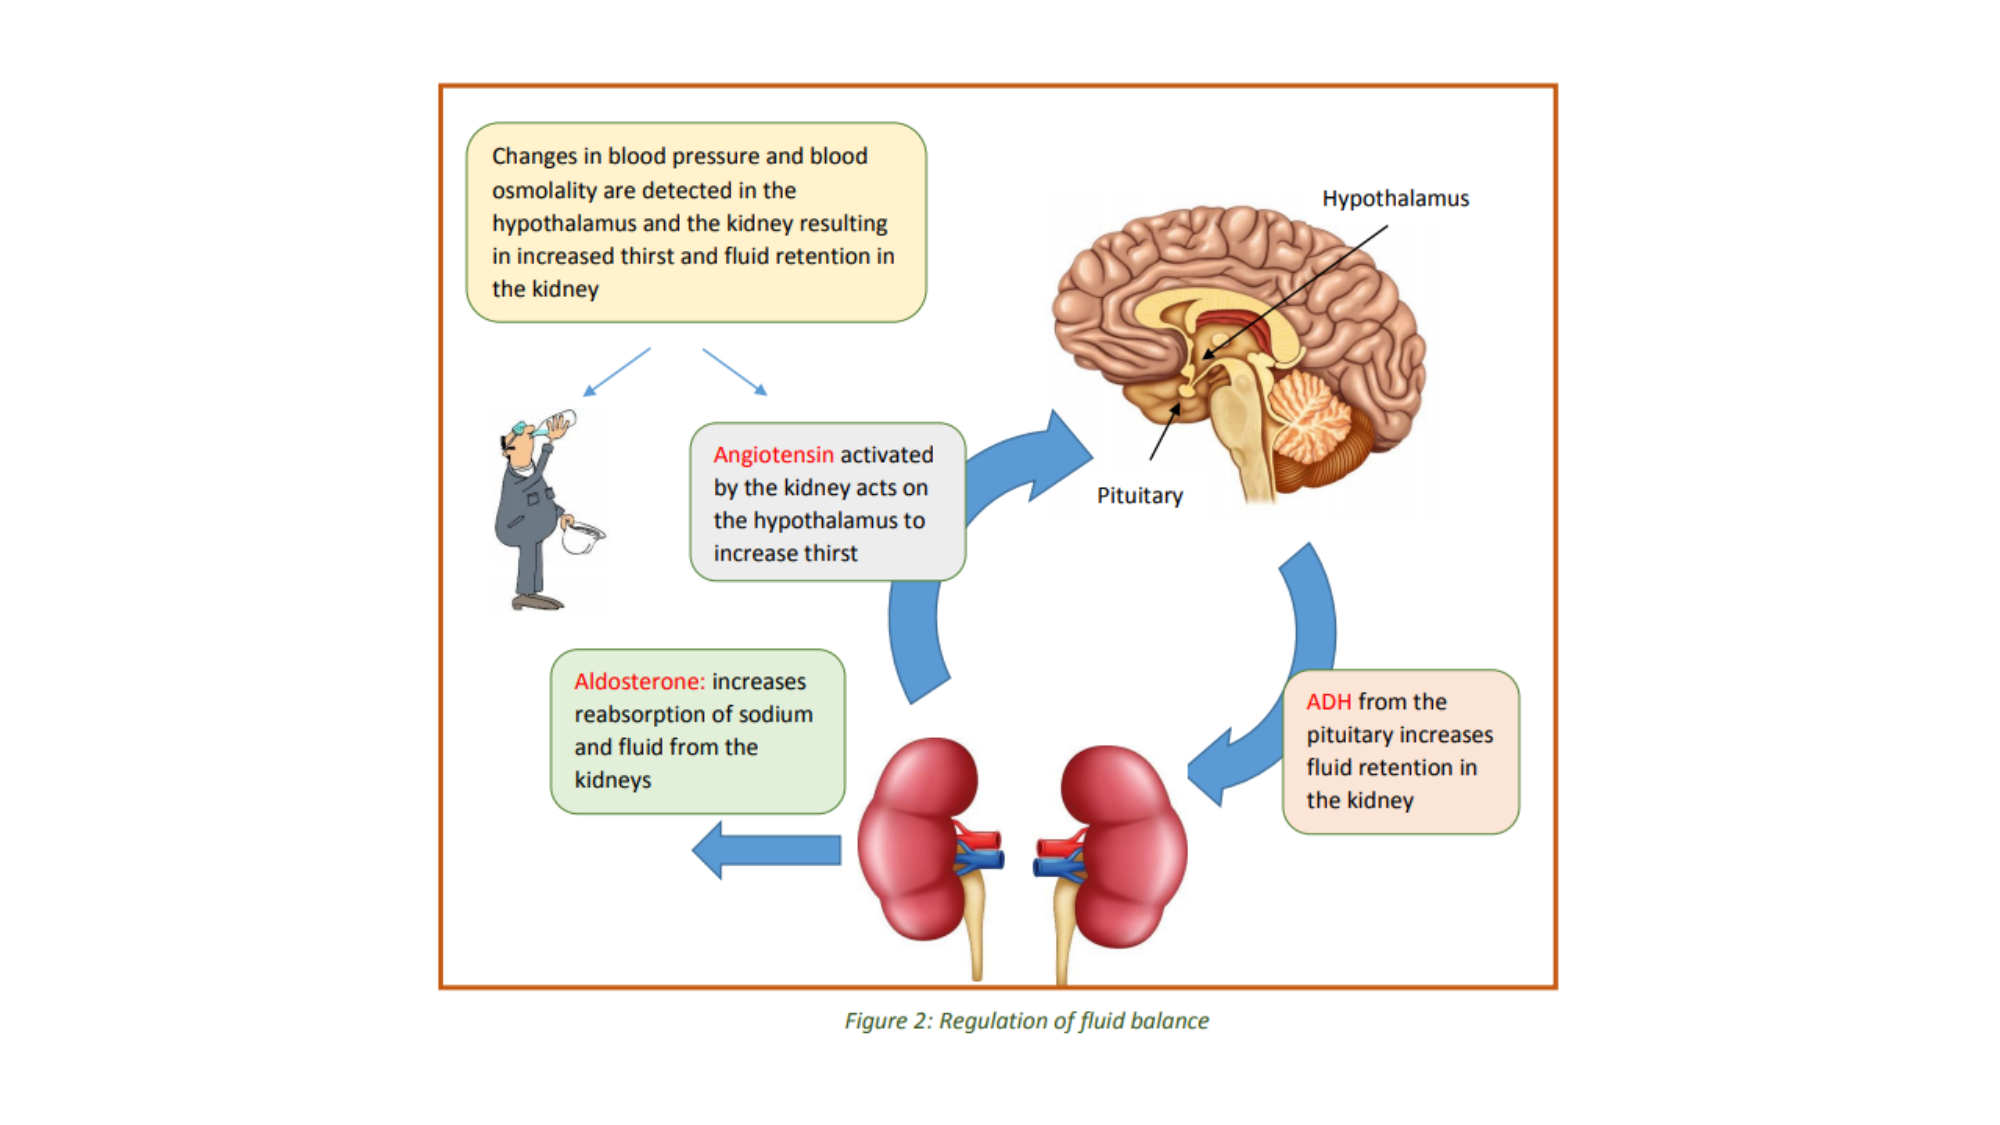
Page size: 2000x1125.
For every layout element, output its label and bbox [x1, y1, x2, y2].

picture [434, 78, 1565, 1047]
